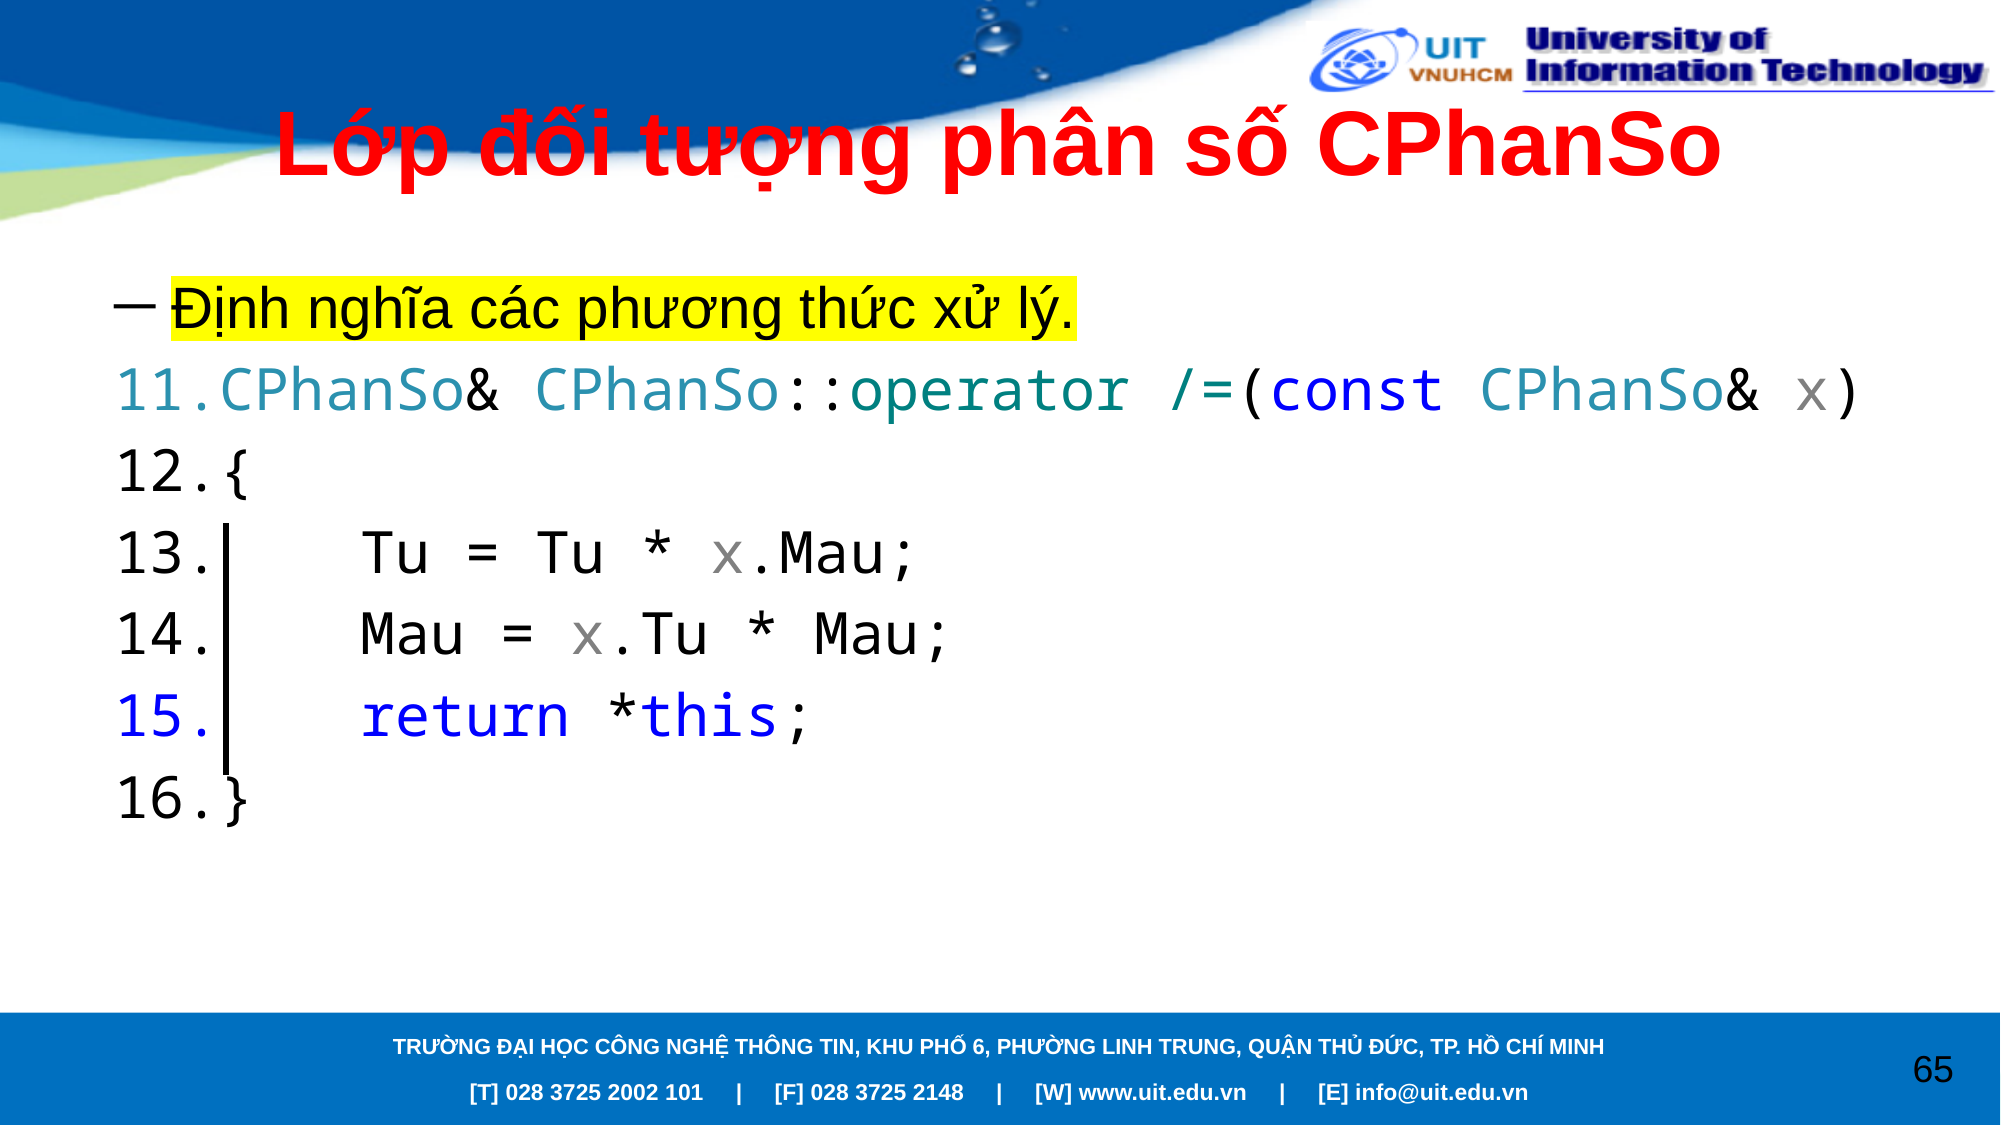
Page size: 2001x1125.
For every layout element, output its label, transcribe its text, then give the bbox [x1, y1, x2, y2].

list Định nghĩa các phương thức xử lý. CPhanSo& CPhanSo::operator /=(const CPhanSo& x) { Tu = Tu * x.Mau; Mau = x.Tu * Mau; return *this; } [99, 262, 1900, 1005]
picture [0, 0, 2001, 1125]
title Lớp đối tượng phân số CPhanSo [99, 45, 1900, 233]
